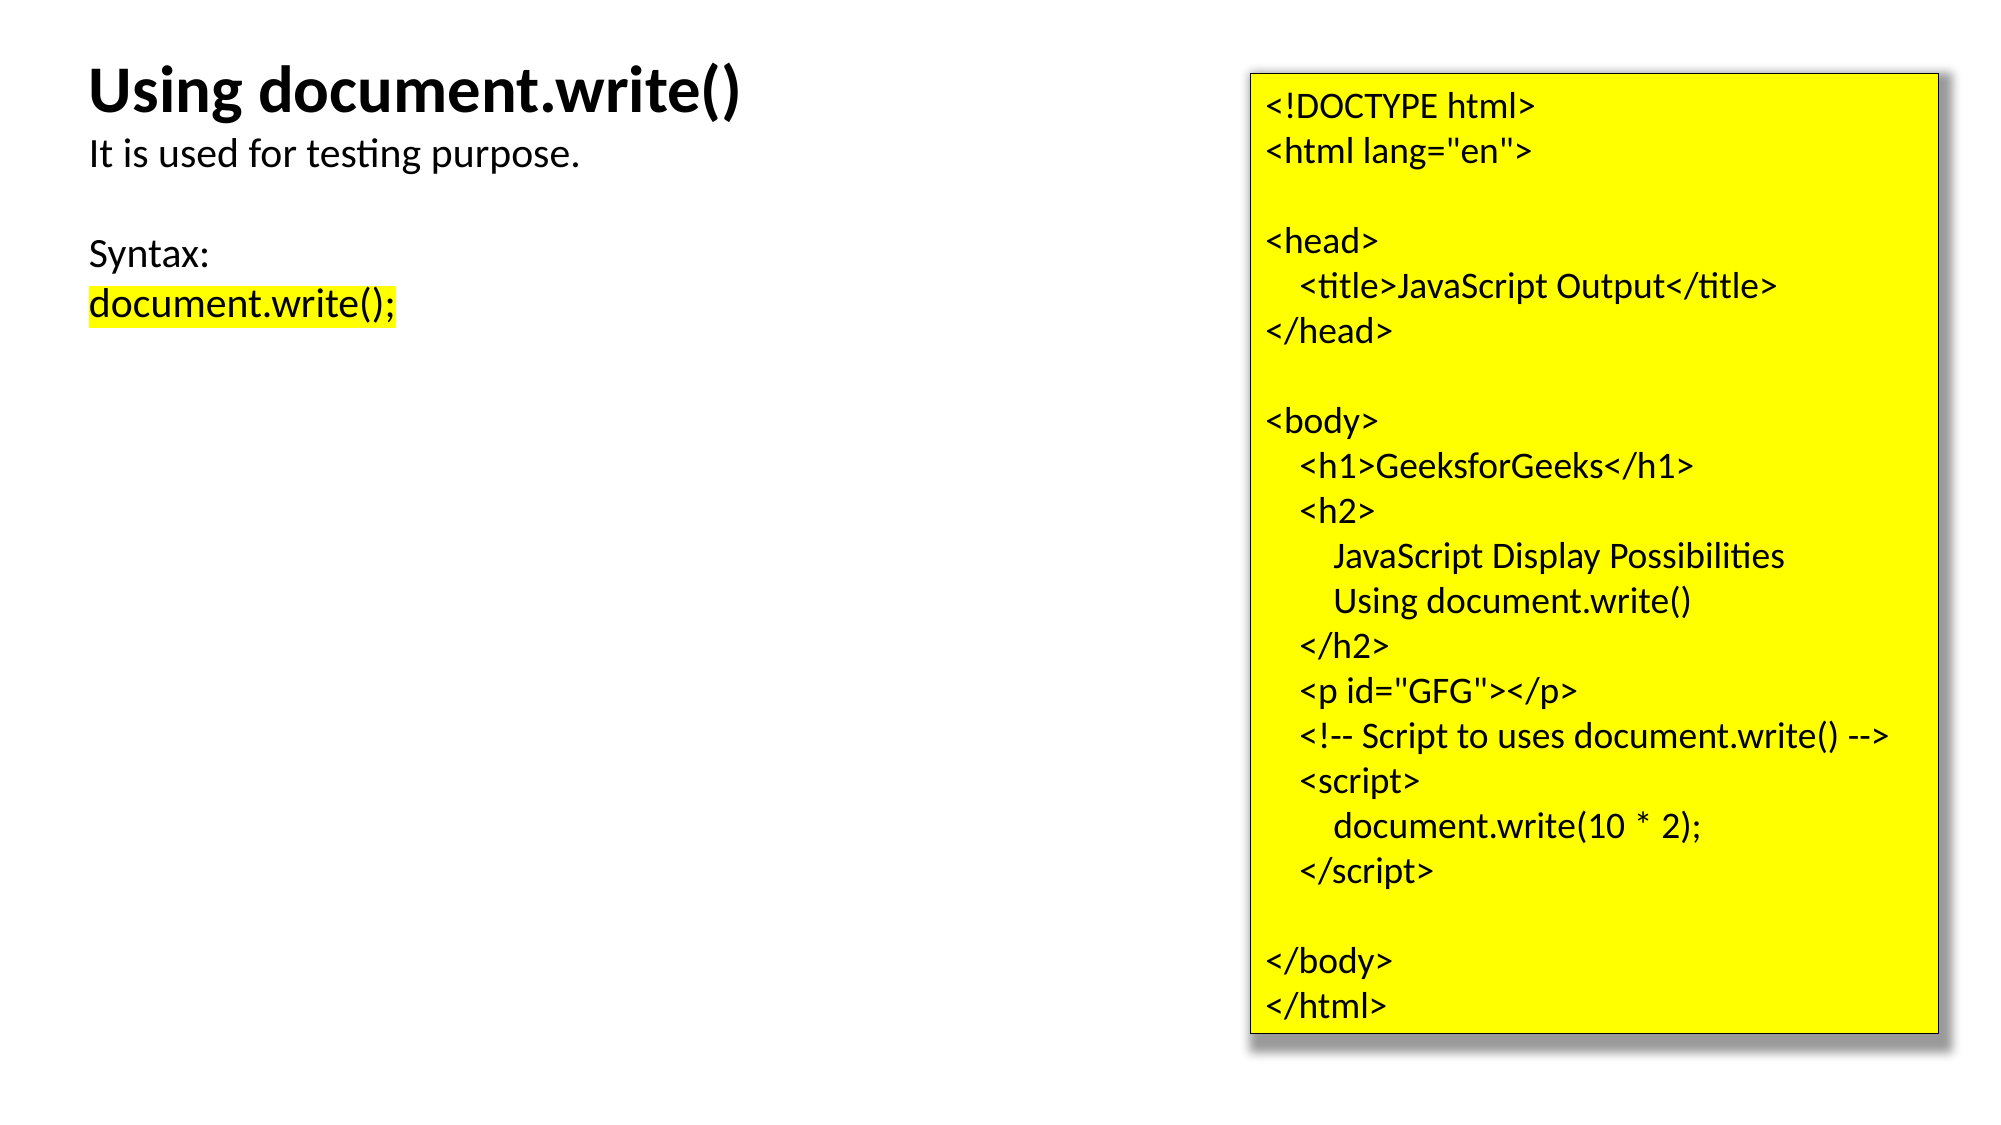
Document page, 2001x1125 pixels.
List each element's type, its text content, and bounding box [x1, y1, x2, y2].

text_box <!DOCTYPE html> <html lang="en"> <head> <title>JavaScript Output</title> </head> <body> <h1>GeeksforGeeks</h1> <h2> JavaScript Display Possibilities Using document.write() </h2> <p id="GFG"></p> <!-- Script to uses document.write() --> <script> document.write(10 * 2); </script> </body> </html> [1250, 73, 1939, 1034]
text_box Using document.write() It is used for testing purpose. Syntax: document.write(); [74, 38, 1075, 333]
